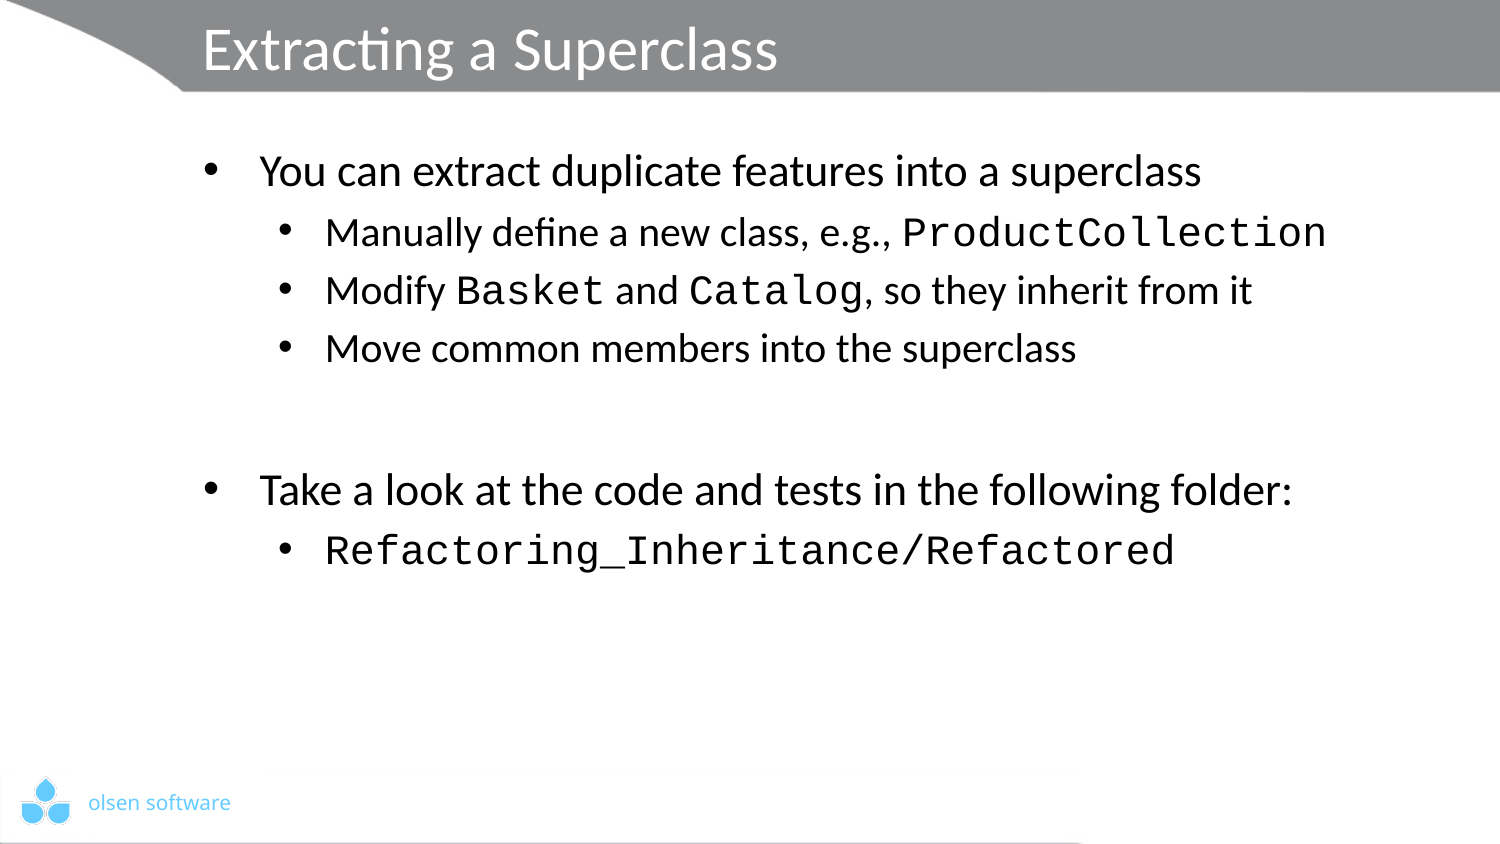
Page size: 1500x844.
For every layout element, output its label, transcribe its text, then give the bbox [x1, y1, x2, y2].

picture [0, 0, 1500, 844]
title Extracting a Superclass [187, 0, 1426, 93]
list You can extract duplicate features into a superclass Manually define a new class, e.g., ProductCollection Modify Basket and Catalog, so they inherit from it Move common members into the superclass Take a look at the code and tests in the following folder: Refactoring_Inheritance/Refactored [188, 133, 1425, 716]
